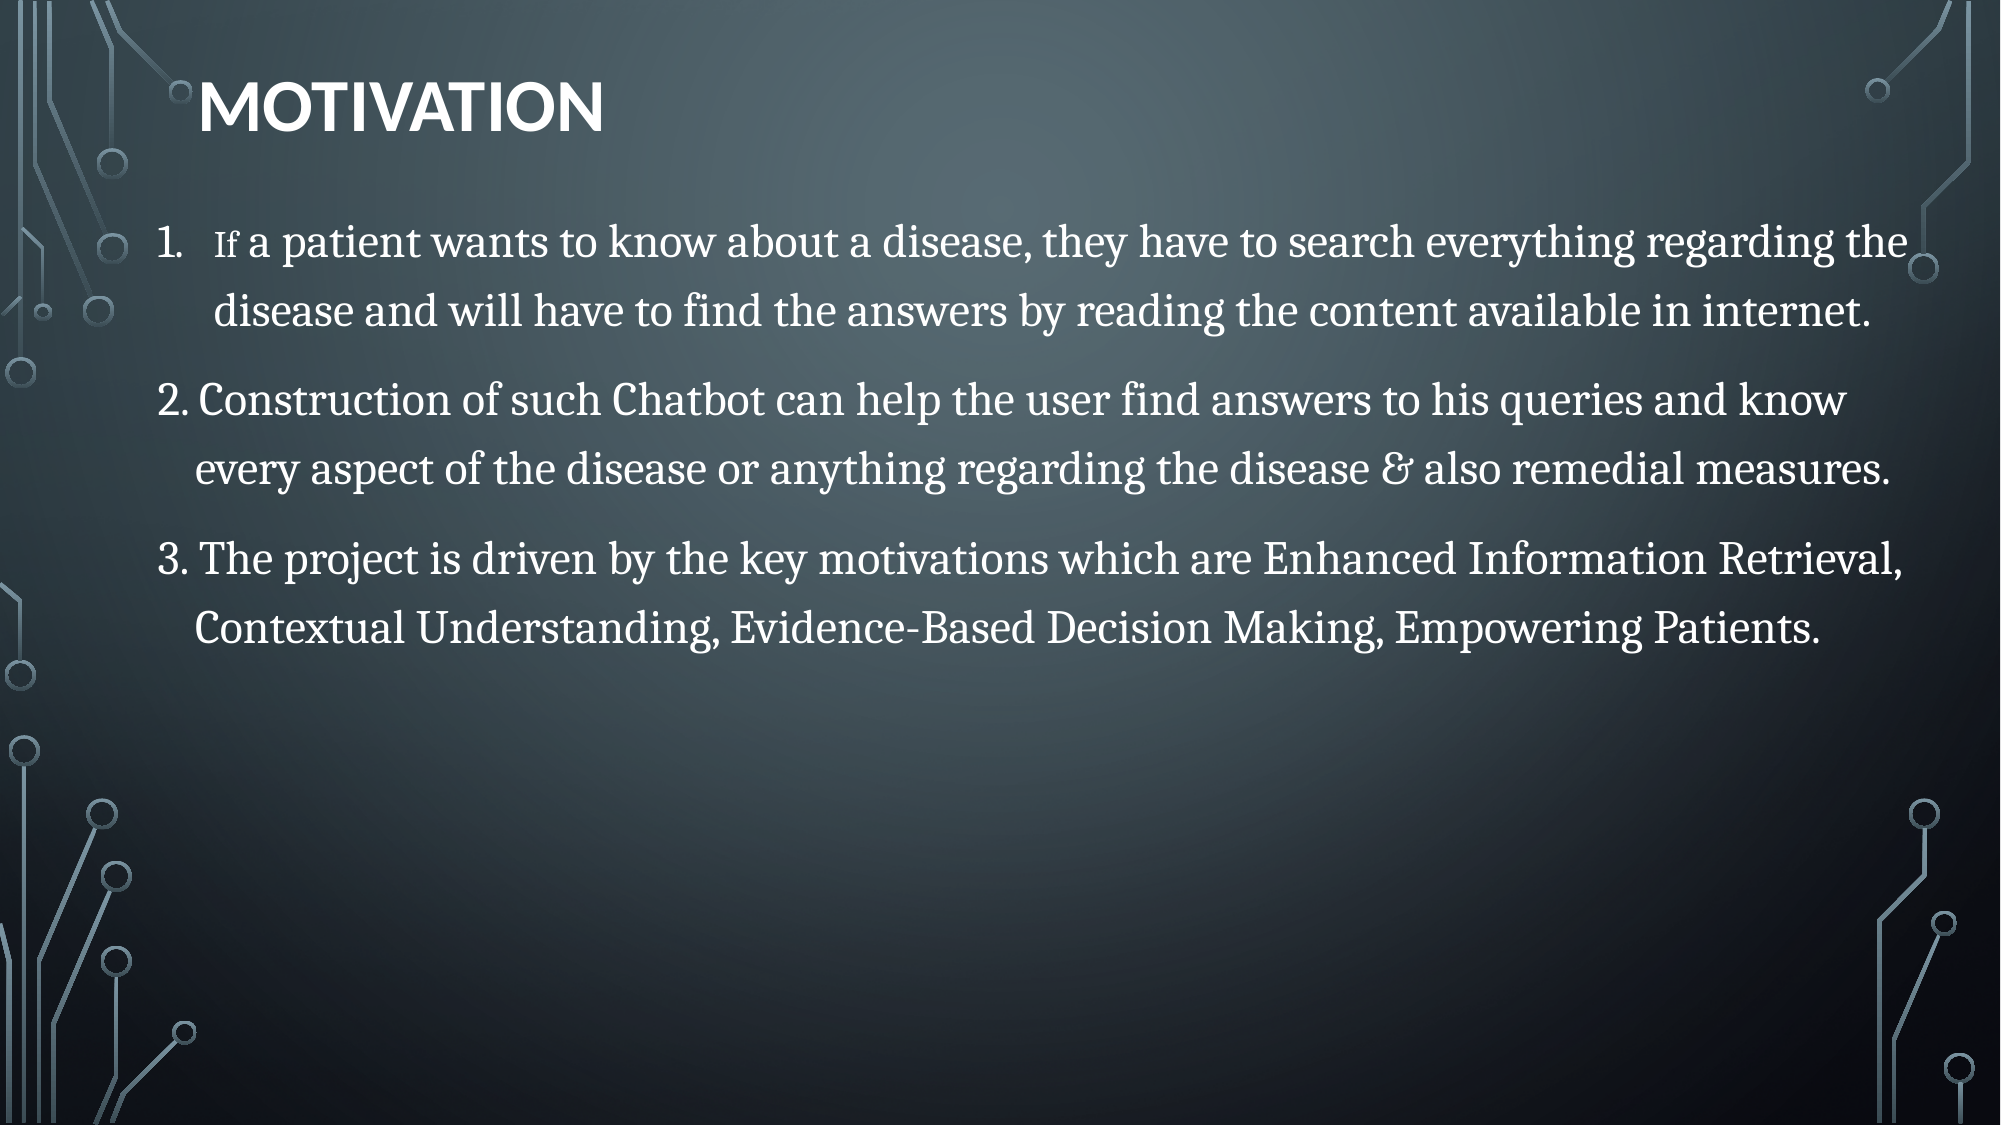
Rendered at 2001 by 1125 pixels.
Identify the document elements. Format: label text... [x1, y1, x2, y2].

title Motivation [182, 0, 1808, 190]
list If a patient wants to know about a disease, they have to search everything regarding the disease and will have to find the answers by reading the content available in internet. 2. Construction of such Chatbot can help the user find answers to his queries and know every aspect of the disease or anything regarding the disease & also remedial measures. 3. The project is driven by the key motivations which are Enhanced Information Retrieval, Contextual Understanding, Evidence-Based Decision Making, Empowering Patients. [142, 190, 1956, 1027]
